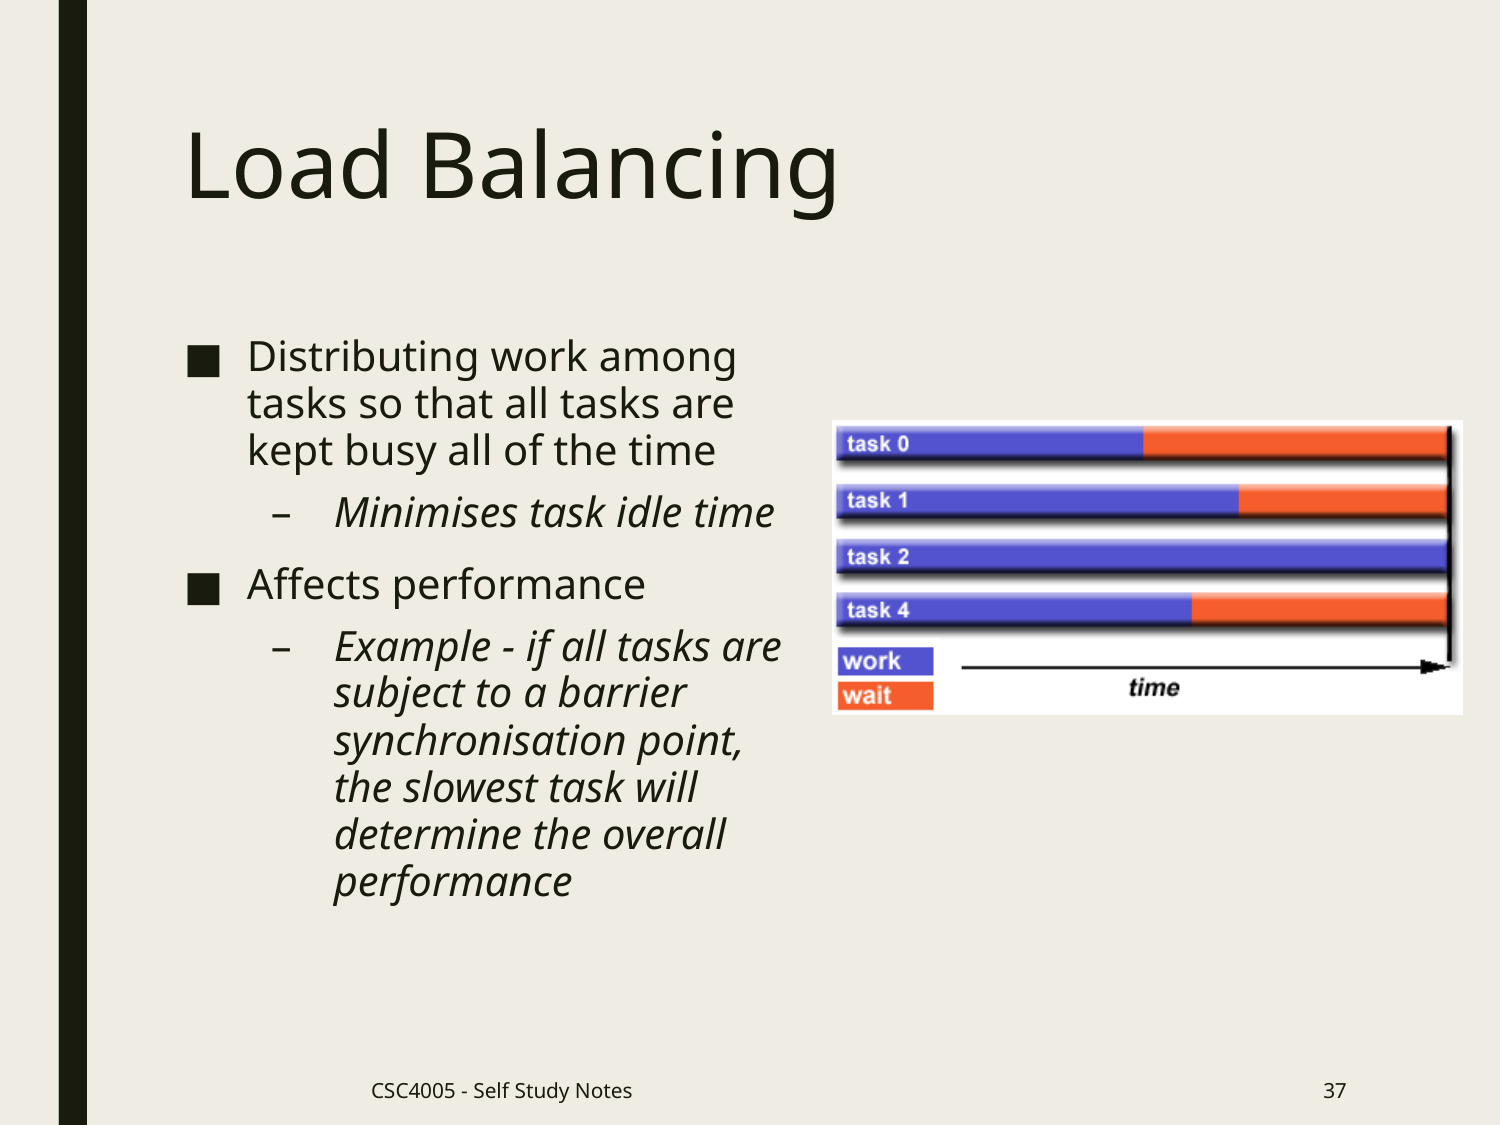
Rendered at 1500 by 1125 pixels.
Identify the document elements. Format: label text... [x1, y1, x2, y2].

slide_number 37 [1165, 1058, 1362, 1125]
footer CSC4005 - Self Study Notes [355, 1058, 1129, 1125]
picture [832, 420, 1463, 715]
title Load Balancing [168, 112, 1351, 357]
list Distributing work among tasks so that all tasks are kept busy all of the time Minimises task idle time Affects performance Example - if all tasks are subject to a barrier synchronisation point, the slowest task will determine the overall performance [168, 326, 810, 1024]
